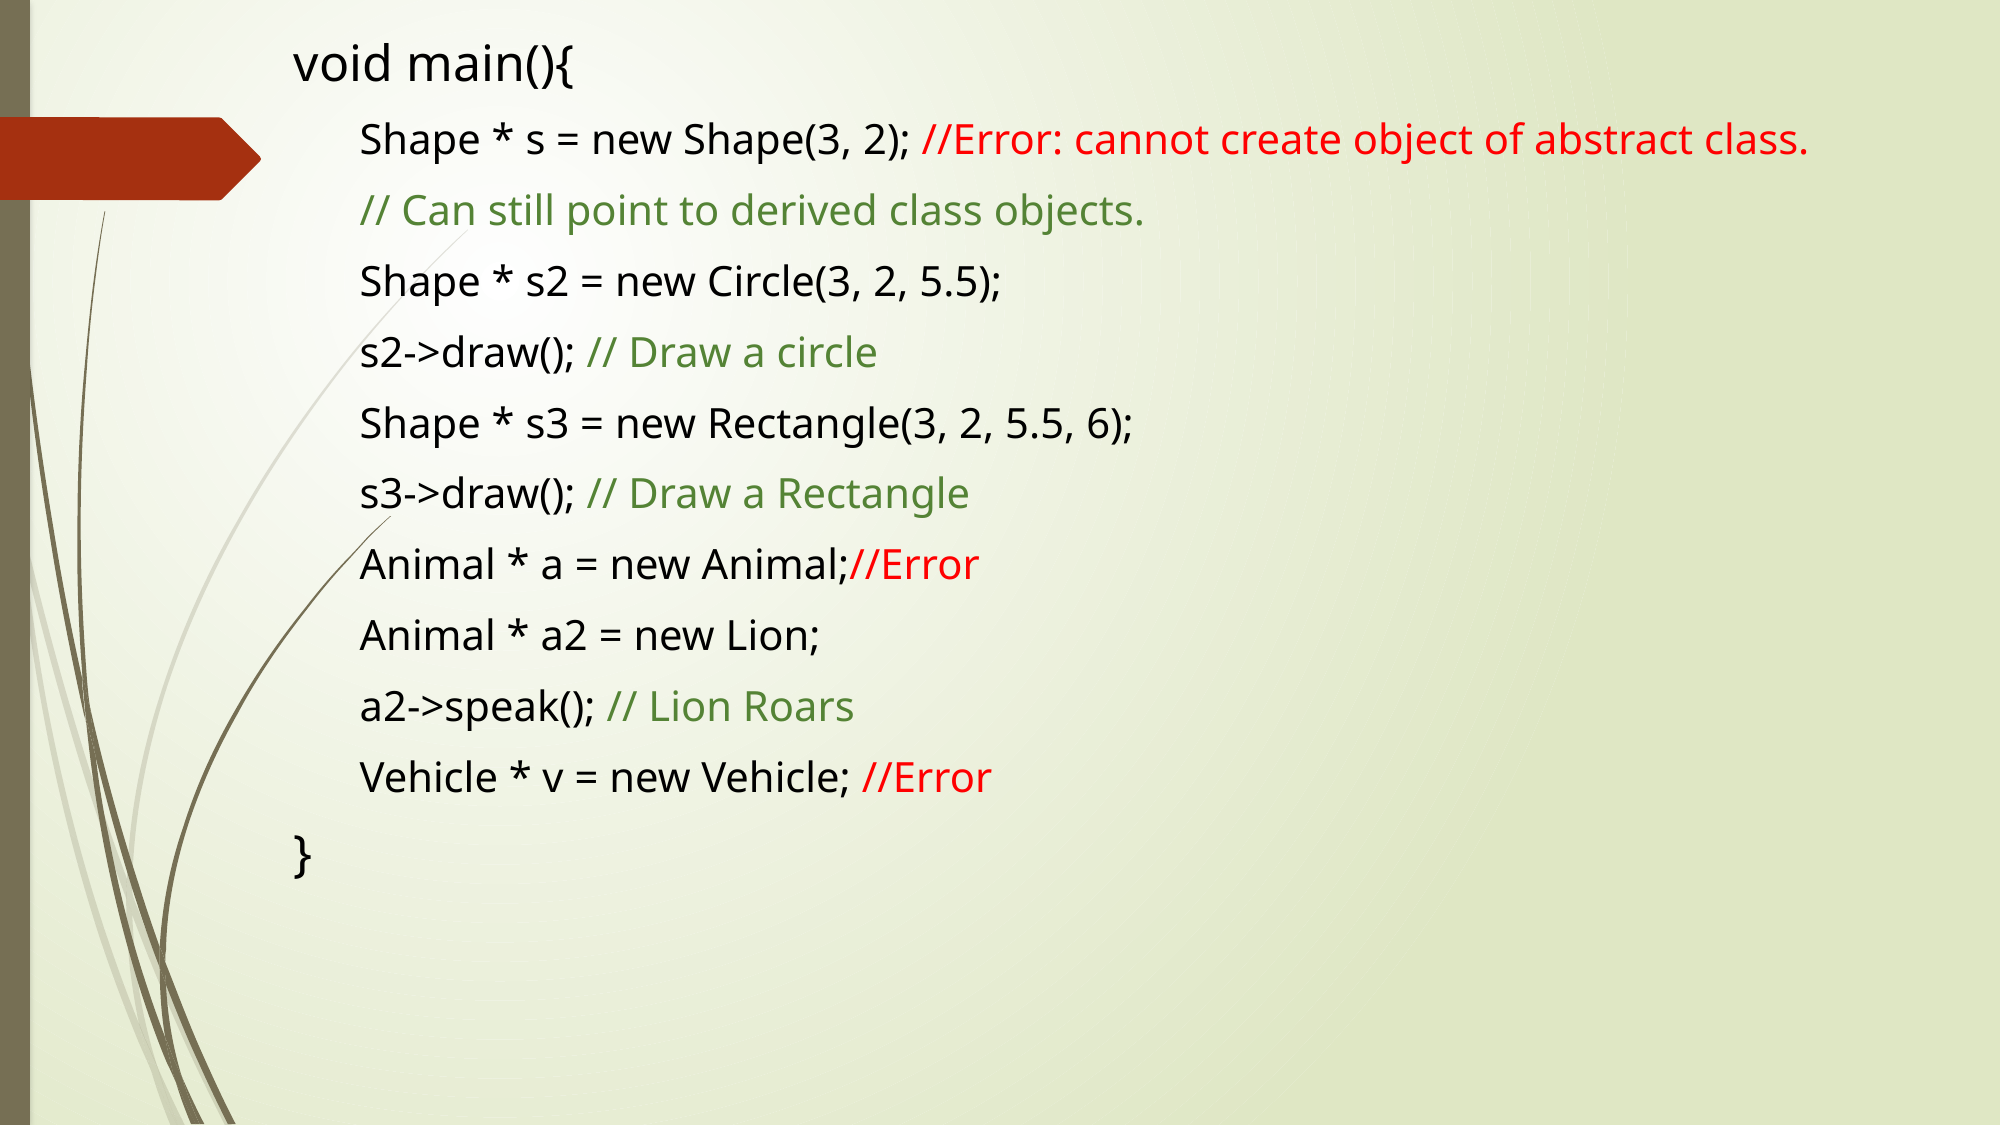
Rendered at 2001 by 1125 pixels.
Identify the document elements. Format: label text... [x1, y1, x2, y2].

list void main(){ Shape * s = new Shape(3, 2); //Error: cannot create object of abstract class. // Can still point to derived class objects. Shape * s2 = new Circle(3, 2, 5.5); s2->draw(); // Draw a circle Shape * s3 = new Rectangle(3, 2, 5.5, 6); s3->draw(); // Draw a Rectangle Animal * a = new Animal;//Error Animal * a2 = new Lion; a2->speak(); // Lion Roars Vehicle * v = new Vehicle; //Error } [278, 24, 1980, 1074]
